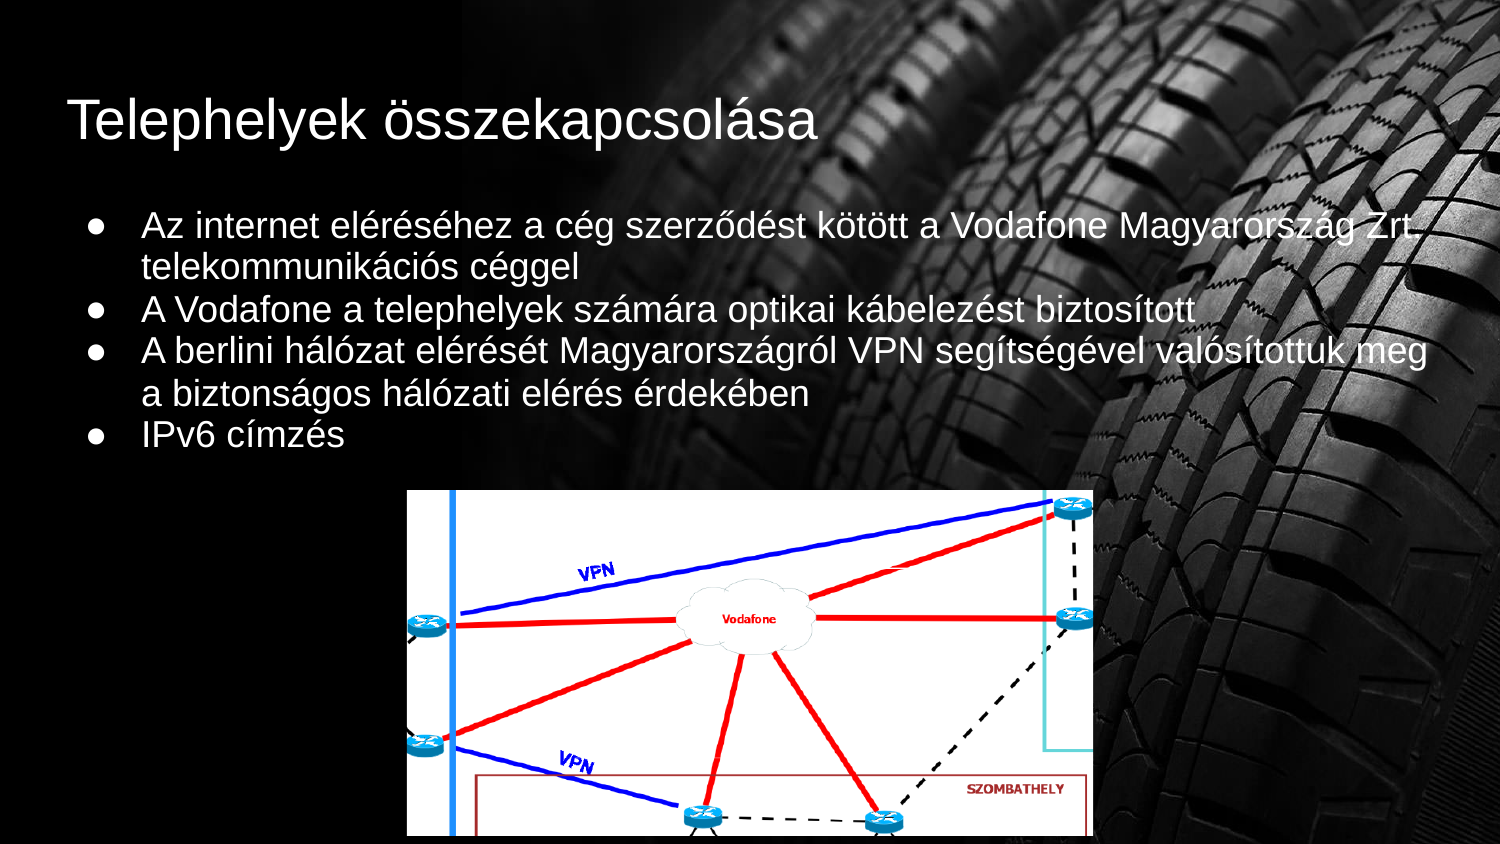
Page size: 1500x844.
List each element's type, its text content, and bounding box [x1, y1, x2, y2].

list Az internet eléréséhez a cég szerződést kötött a Vodafone Magyarország Zrt. telekommunikációs céggel A Vodafone a telephelyek számára optikai kábelezést biztosított A berlini hálózat elérését Magyarországról VPN segítségével valósítottuk meg a biztonságos hálózati elérés érdekében IPv6 címzés [51, 189, 1449, 750]
title Telephelyek összekapcsolása [51, 72, 1449, 167]
picture [0, 0, 1500, 844]
